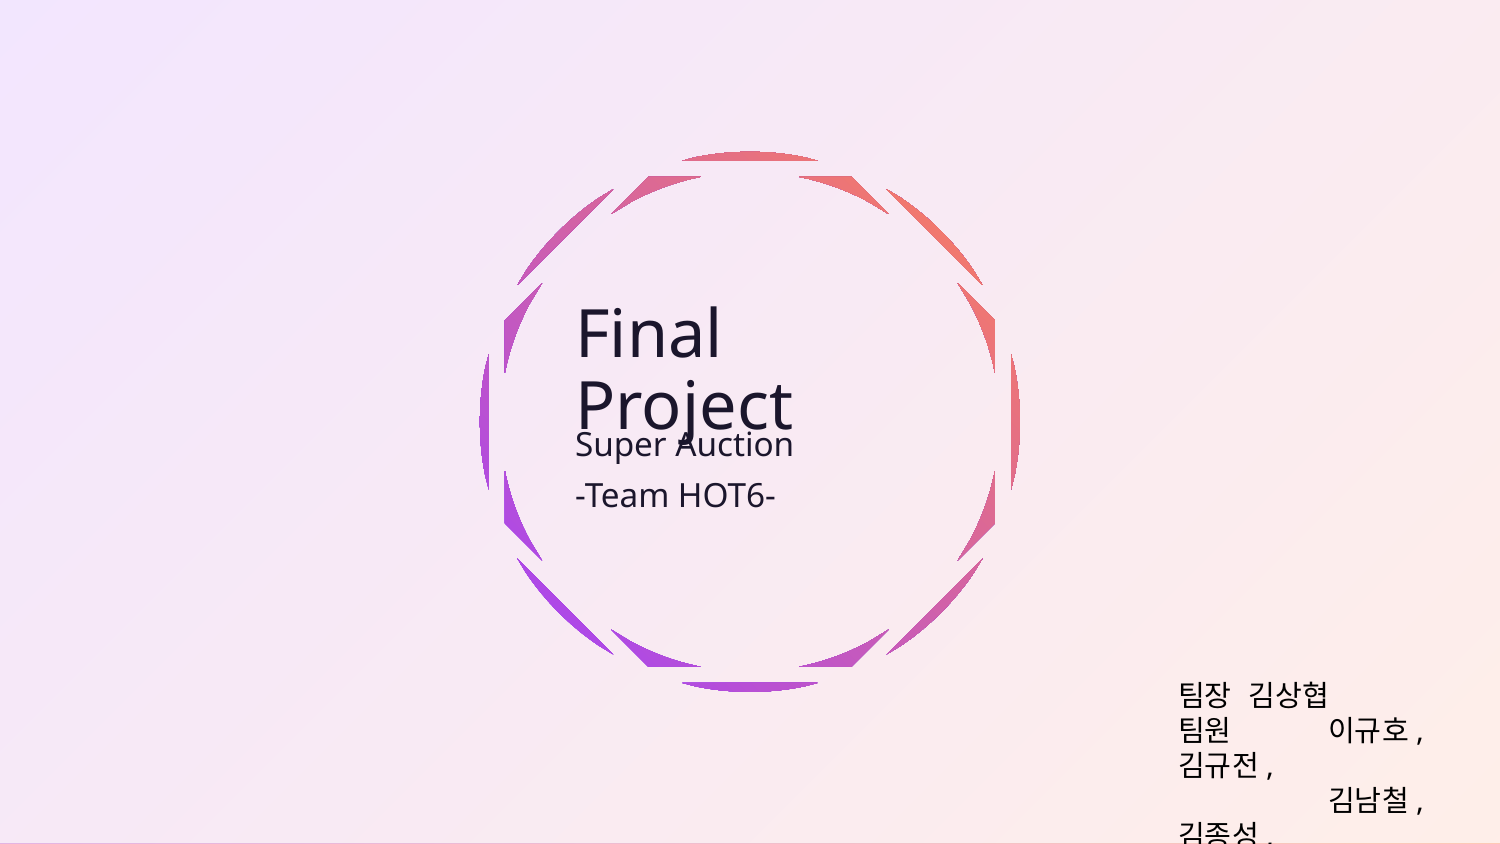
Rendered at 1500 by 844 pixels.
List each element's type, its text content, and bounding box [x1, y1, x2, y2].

title Final Project [560, 239, 940, 438]
subtitle Super Auction -Team HOT6- [560, 438, 940, 505]
text_box 팀장 김상협 팀원 이규호, 김규전, 김남철, 김종성, 정서영 [1163, 669, 1471, 844]
